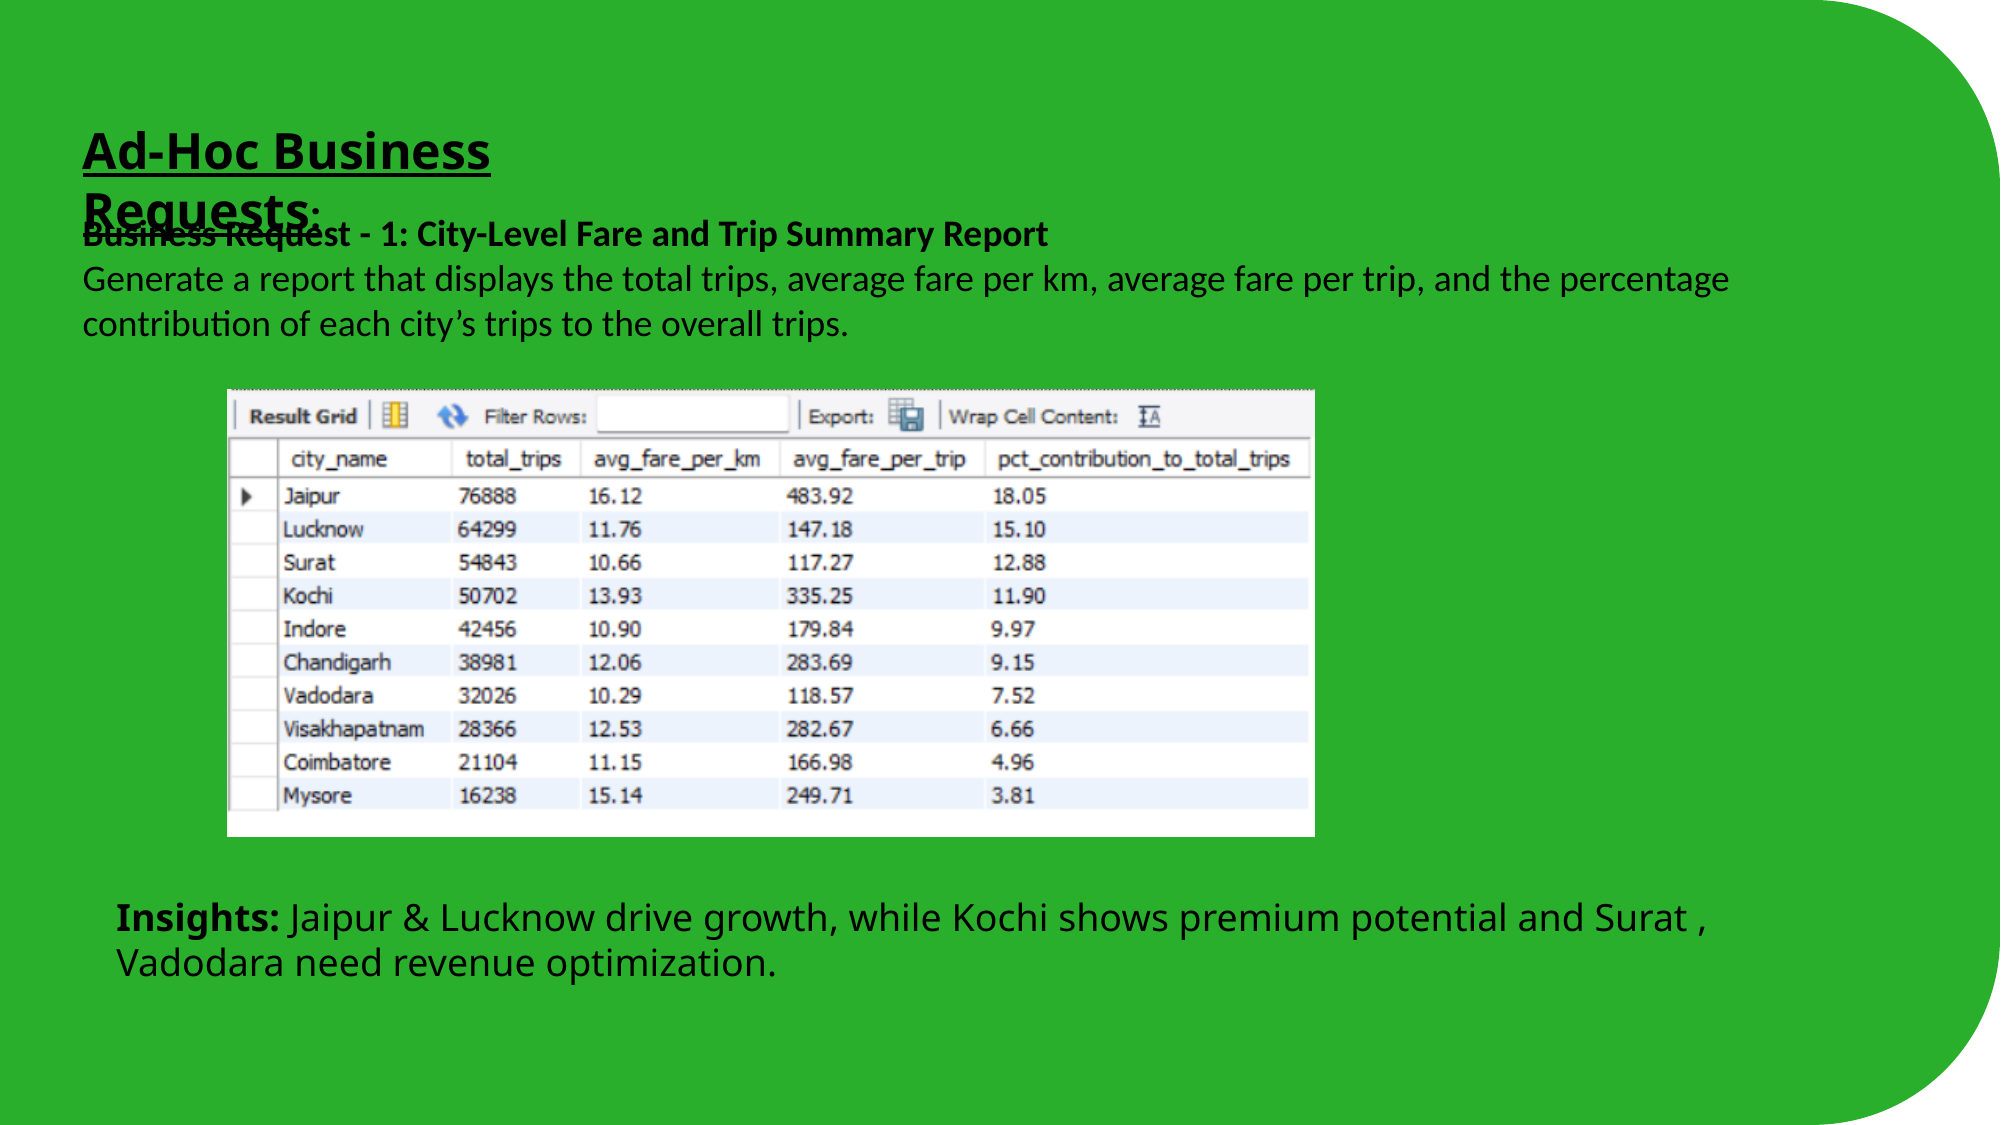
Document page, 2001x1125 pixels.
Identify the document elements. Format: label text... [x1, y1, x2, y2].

text_box [0, 0, 2000, 1125]
picture [226, 389, 1316, 838]
text_box Insights: Jaipur & Lucknow drive growth, while Kochi shows premium potential and Surat , Vadodara need revenue optimization. [101, 887, 1896, 992]
text_box Business Request - 1: City-Level Fare and Trip Summary Report Generate a report that displays the total trips, average fare per km, average fare per trip, and the percentage contribution of each city’s trips to the overall trips. [67, 201, 1825, 397]
text_box Ad-Hoc Business Requests: [67, 112, 755, 201]
